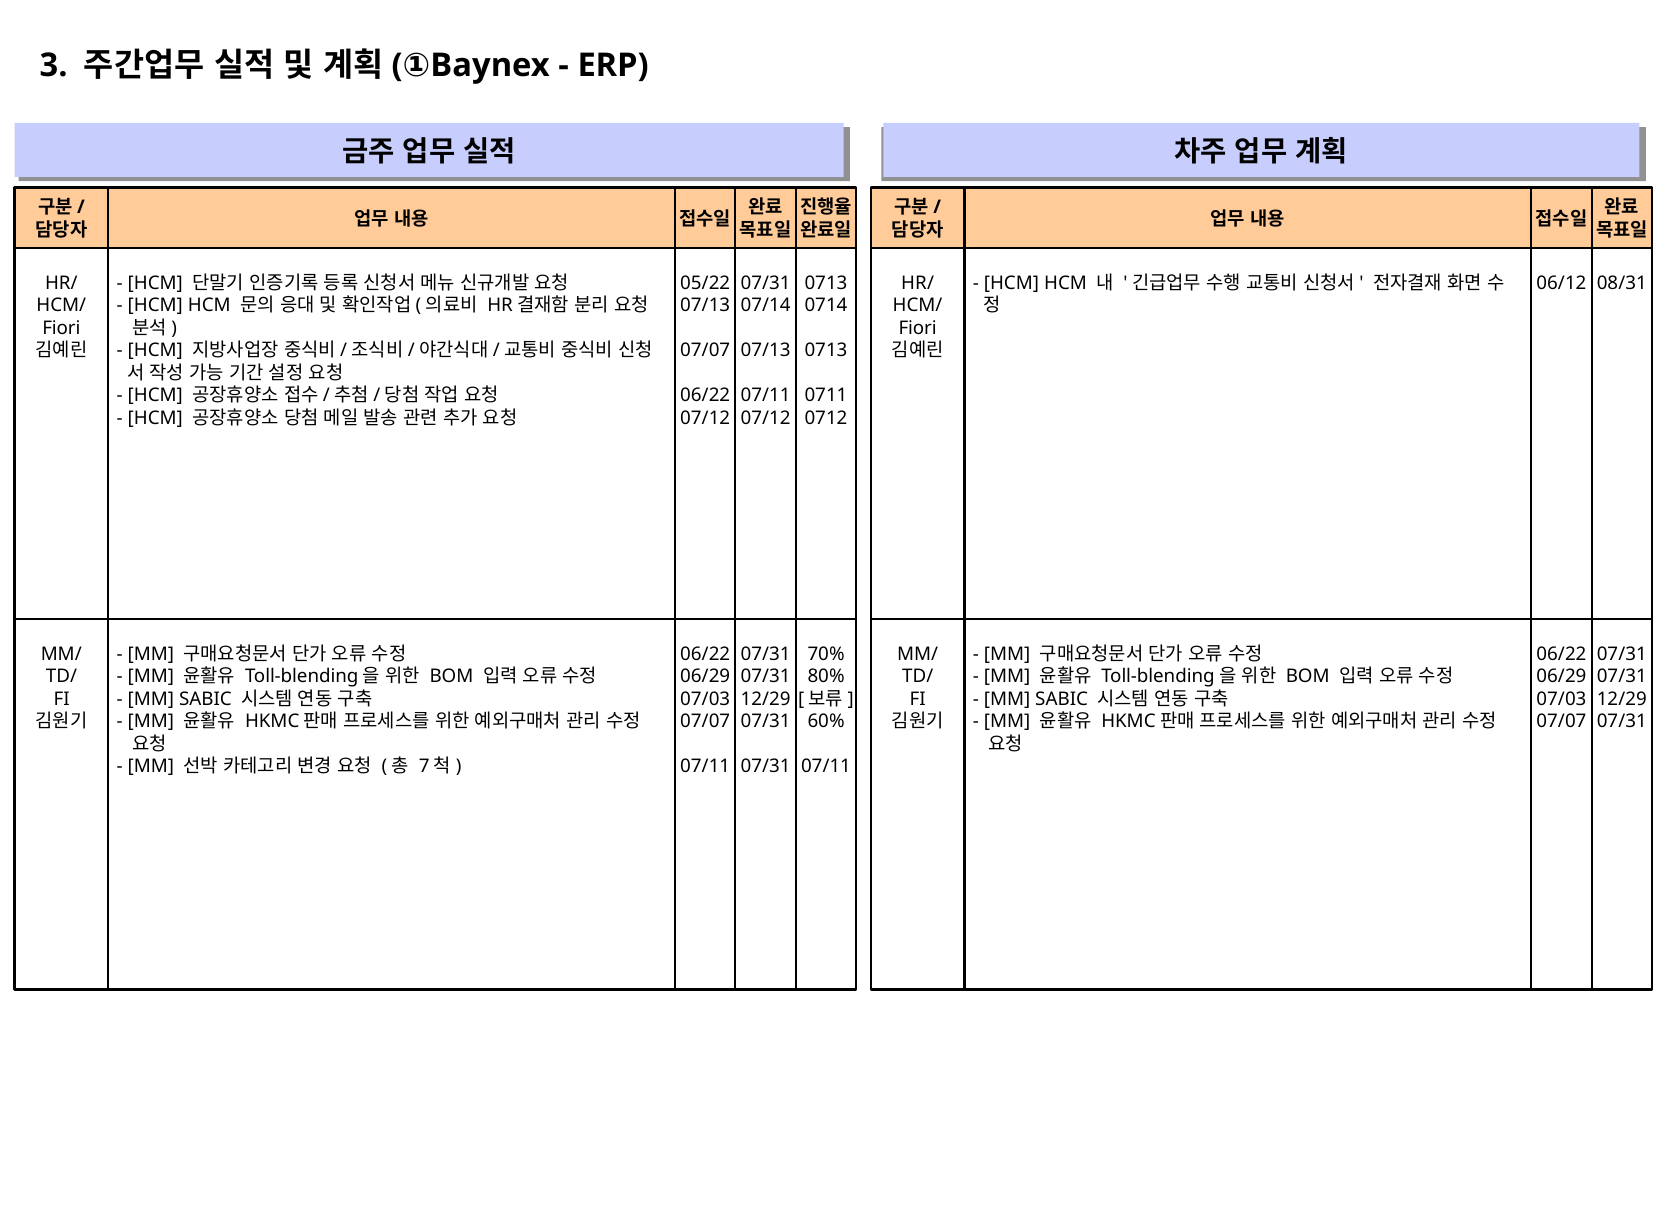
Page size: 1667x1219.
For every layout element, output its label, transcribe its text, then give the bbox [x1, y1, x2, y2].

text_box " " [881, 127, 1646, 182]
text_box 차주 업무 계획 [883, 122, 1640, 177]
text_box [108, 247, 675, 618]
text_box 08/31 [1592, 247, 1653, 618]
text_box 06/22 06/29 07/03 07/07 [1532, 618, 1592, 990]
text_box HR/ HCM/ Fiori 김예린 [14, 247, 108, 618]
text_box 접수일 [675, 187, 735, 247]
text_box 07/31 07/31 12/29 07/31 07/31 [736, 618, 795, 990]
text_box 06/22 06/29 07/03 07/07 07/11 [675, 618, 736, 990]
text_box 구분/ 담당자 [14, 187, 108, 247]
text_box HR/ HCM/ Fiori 김예린 [870, 247, 964, 618]
text_box 05/22 07/13 07/07 06/22 07/12 [675, 247, 736, 618]
text_box 완료 목표일 [1591, 187, 1653, 247]
text_box 구분/ 담당자 [870, 187, 964, 247]
text_box [964, 247, 1532, 618]
text_box 업무 내용 [108, 187, 675, 247]
text_box [964, 618, 1532, 990]
text_box MM/ TD/ FI 김원기 [870, 618, 964, 990]
text_box 07/31 07/31 12/29 07/31 [1592, 618, 1653, 990]
text_box 접수일 [1531, 187, 1591, 247]
text_box 07/31 07/14 07/13 07/11 07/12 [736, 247, 795, 618]
text_box 진행율 완료일 [795, 187, 857, 247]
text_box 0713 0714 0713 0711 0712 [795, 247, 857, 618]
text_box 완료 목표일 [735, 187, 795, 247]
text_box MM/ TD/ FI 김원기 [14, 618, 108, 990]
text_box 3. 주간업무 실적 및 계획(①Baynex - ERP) [39, 43, 1019, 107]
text_box 06/12 [1532, 247, 1592, 618]
text_box " " [18, 127, 850, 182]
text_box 70% 80% [보류] 60% 07/11 [795, 618, 857, 990]
text_box 금주 업무 실적 [14, 122, 844, 177]
text_box [108, 618, 675, 990]
text_box 업무 내용 [964, 187, 1531, 247]
